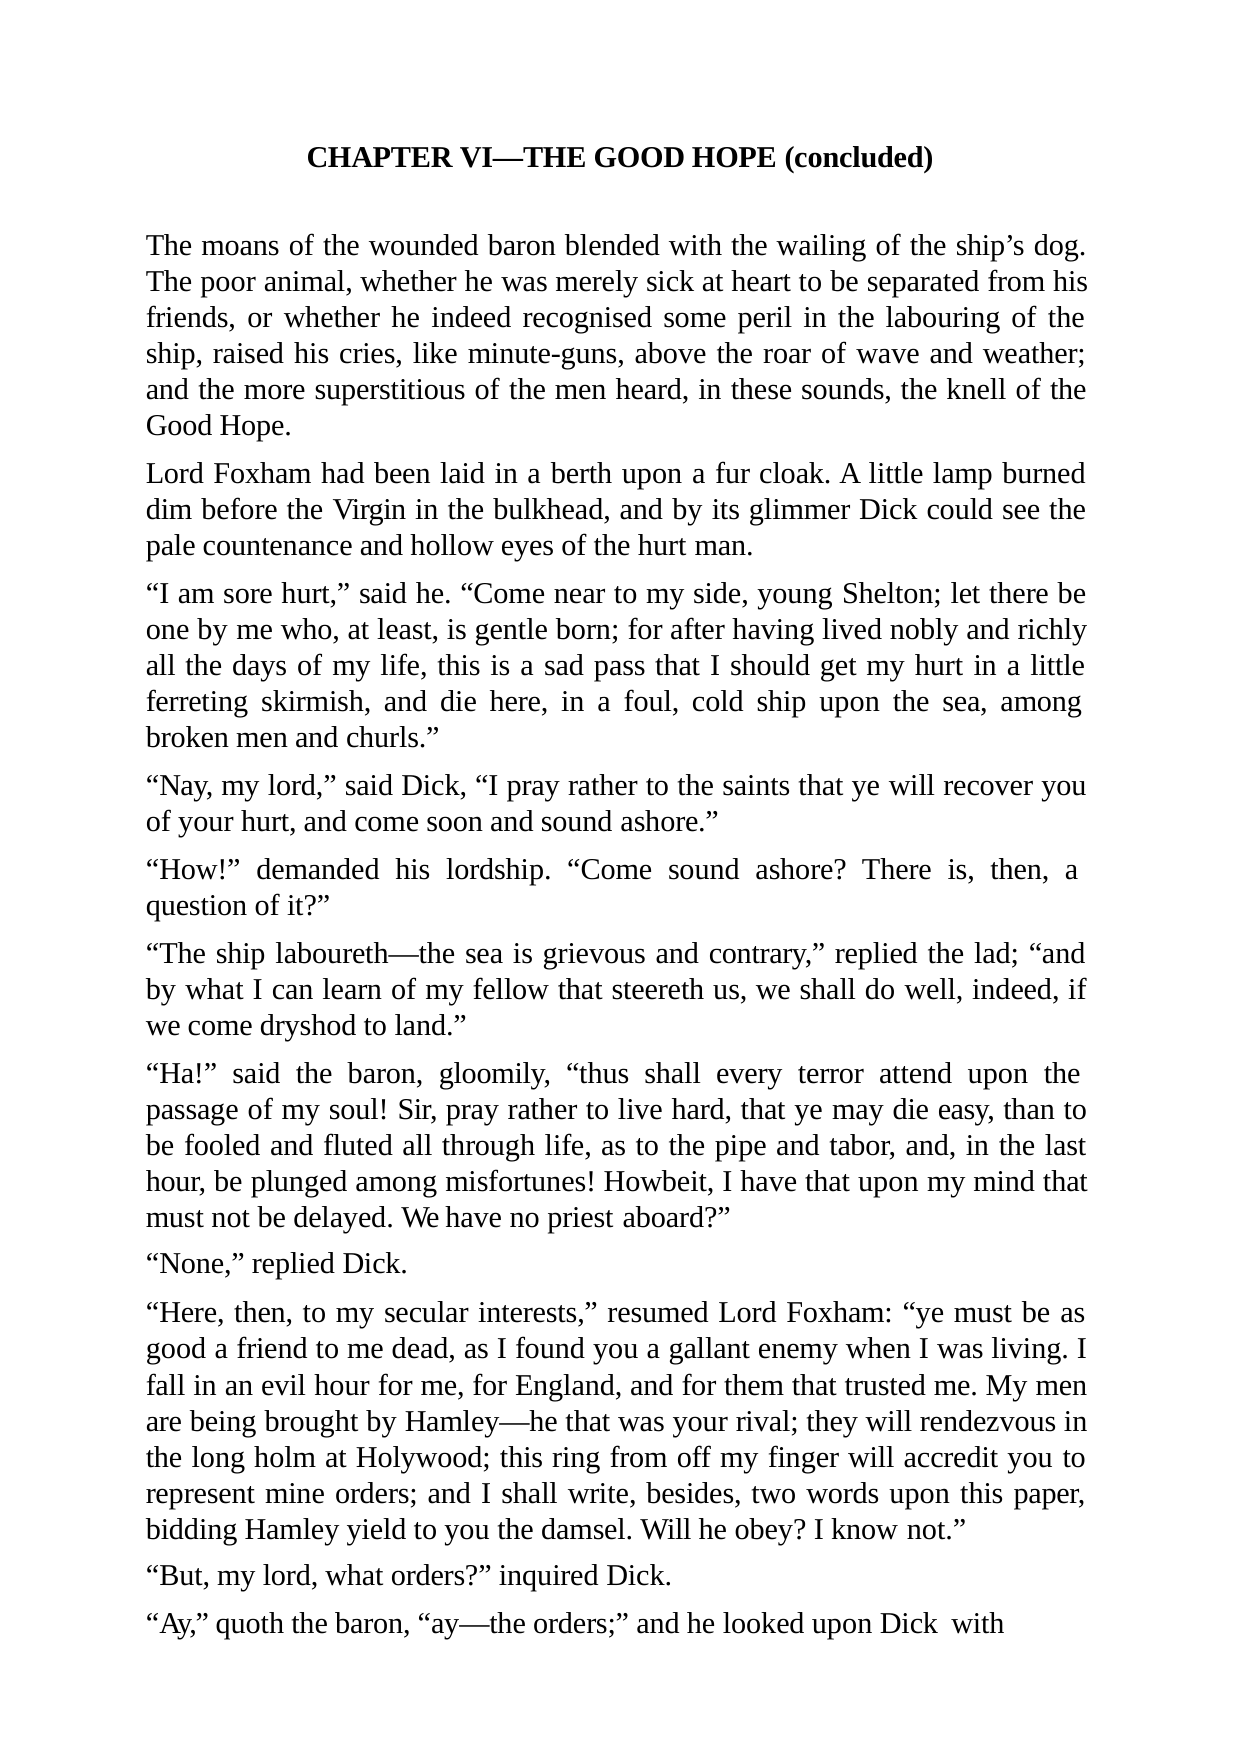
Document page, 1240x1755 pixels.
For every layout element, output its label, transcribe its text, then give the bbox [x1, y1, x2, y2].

text_box CHAPTER VI—THE GOOD HOPE (concluded) The moans of the wounded baron blended with the wailing of the ship’s dog. The poor animal, whether he was merely sick at heart to be separated from his friends, or whether he indeed recognised some peril in the labouring of the ship, raised his cries, like minute-guns, above the roar of wave and weather; and the more superstitious of the men heard, in these sounds, the knell of the Good Hope. Lord Foxham had been laid in a berth upon a fur cloak. A little lamp burned dim before the Virgin in the bulkhead, and by its glimmer Dick could see the pale countenance and hollow eyes of the hurt man. “I am sore hurt,” said he. “Come near to my side, young Shelton; let there be one by me who, at least, is gentle born; for after having lived nobly and richly all the days of my life, this is a sad pass that I should get my hurt in a little ferreting skirmish, and die here, in a foul, cold ship upon the sea, among broken men and churls.” “Nay, my lord,” said Dick, “I pray rather to the saints that ye will recover you of your hurt, and come soon and sound ashore.” “How!” demanded his lordship. “Come sound ashore? There is, then, a question of it?” “The ship laboureth—the sea is grievous and contrary,” replied the lad; “and by what I can learn of my fellow that steereth us, we shall do well, indeed, if we come dryshod to land.” “Ha!” said the baron, gloomily, “thus shall every terror attend upon the passage of my soul! Sir, pray rather to live hard, that ye may die easy, than to be fooled and fluted all through life, as to the pipe and tabor, and, in the last hour, be plunged among misfortunes! Howbeit, I have that upon my mind that must not be delayed. We have no priest aboard?” “None,” replied Dick. “Here, then, to my secular interests,” resumed Lord Foxham: “ye must be as good a friend to me dead, as I found you a gallant enemy when I was living. I fall in an evil hour for me, for England, and for them that trusted me. My men are being brought by Hamley—he that was your rival; they will rendezvous in the long holm at Holywood; this ring from off my finger will accredit you to represent mine orders; and I shall write, besides, two words upon this paper, bidding Hamley yield to you the damsel. Will he obey? I know not.” “But, my lord, what orders?” inquired Dick. “Ay,” quoth the baron, “ay—the orders;” and he looked upon Dick with [143, 135, 1097, 1640]
